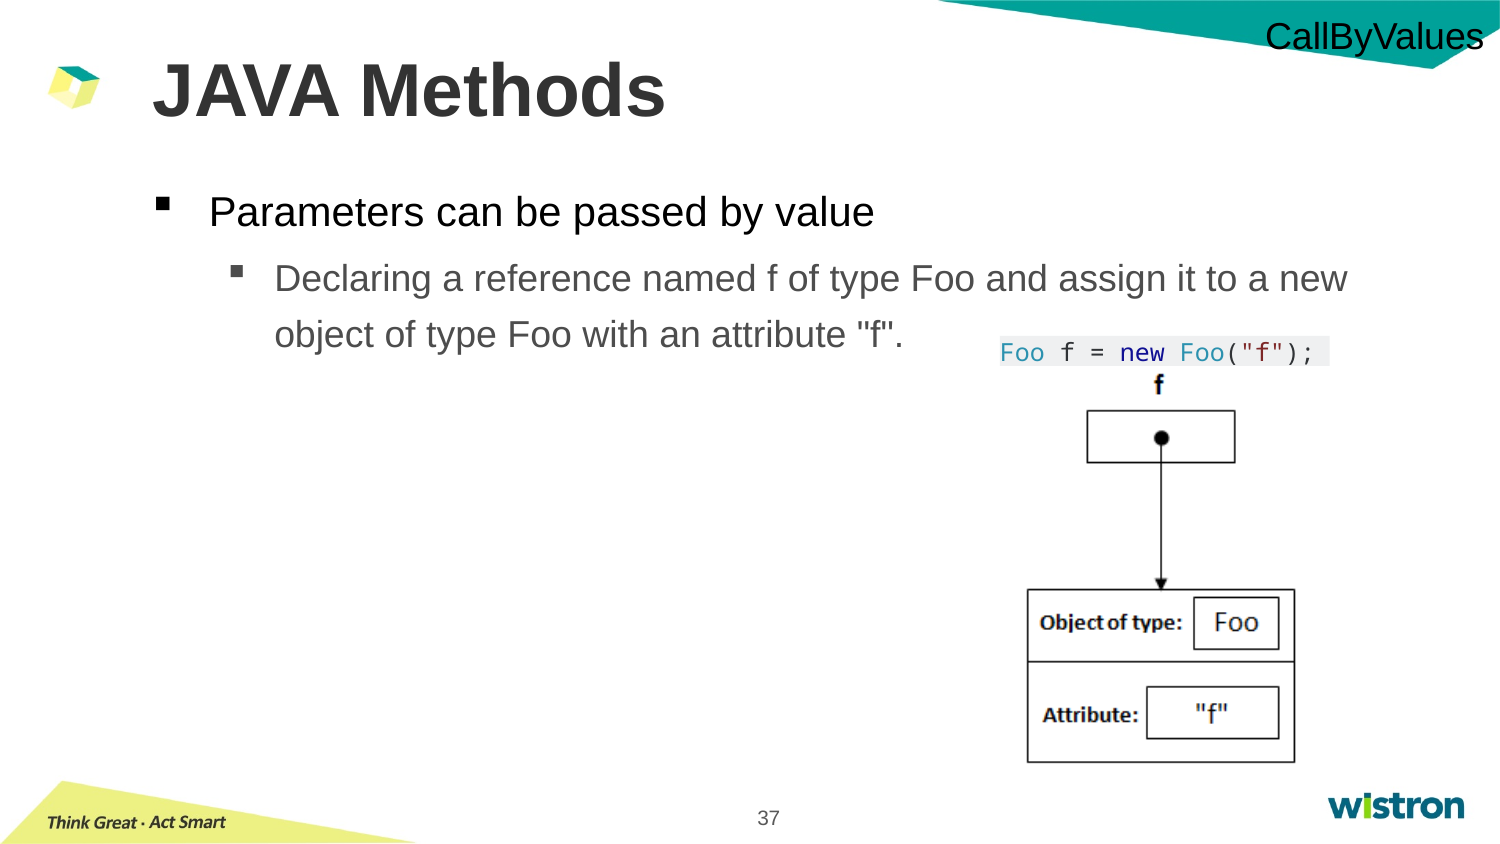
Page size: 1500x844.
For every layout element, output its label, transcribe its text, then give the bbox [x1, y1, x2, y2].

text_box Foo f = new Foo("f"); [999, 335, 1330, 346]
text_box CallByValues [1250, 4, 1500, 64]
list Parameters can be passed by value Declaring a reference named f of type Foo and assign it to a new object of type Foo with an attribute "f". [137, 165, 1438, 722]
title JAVA Methods [137, 34, 1438, 141]
picture [0, 0, 1500, 844]
slide_number 37 [724, 796, 813, 844]
